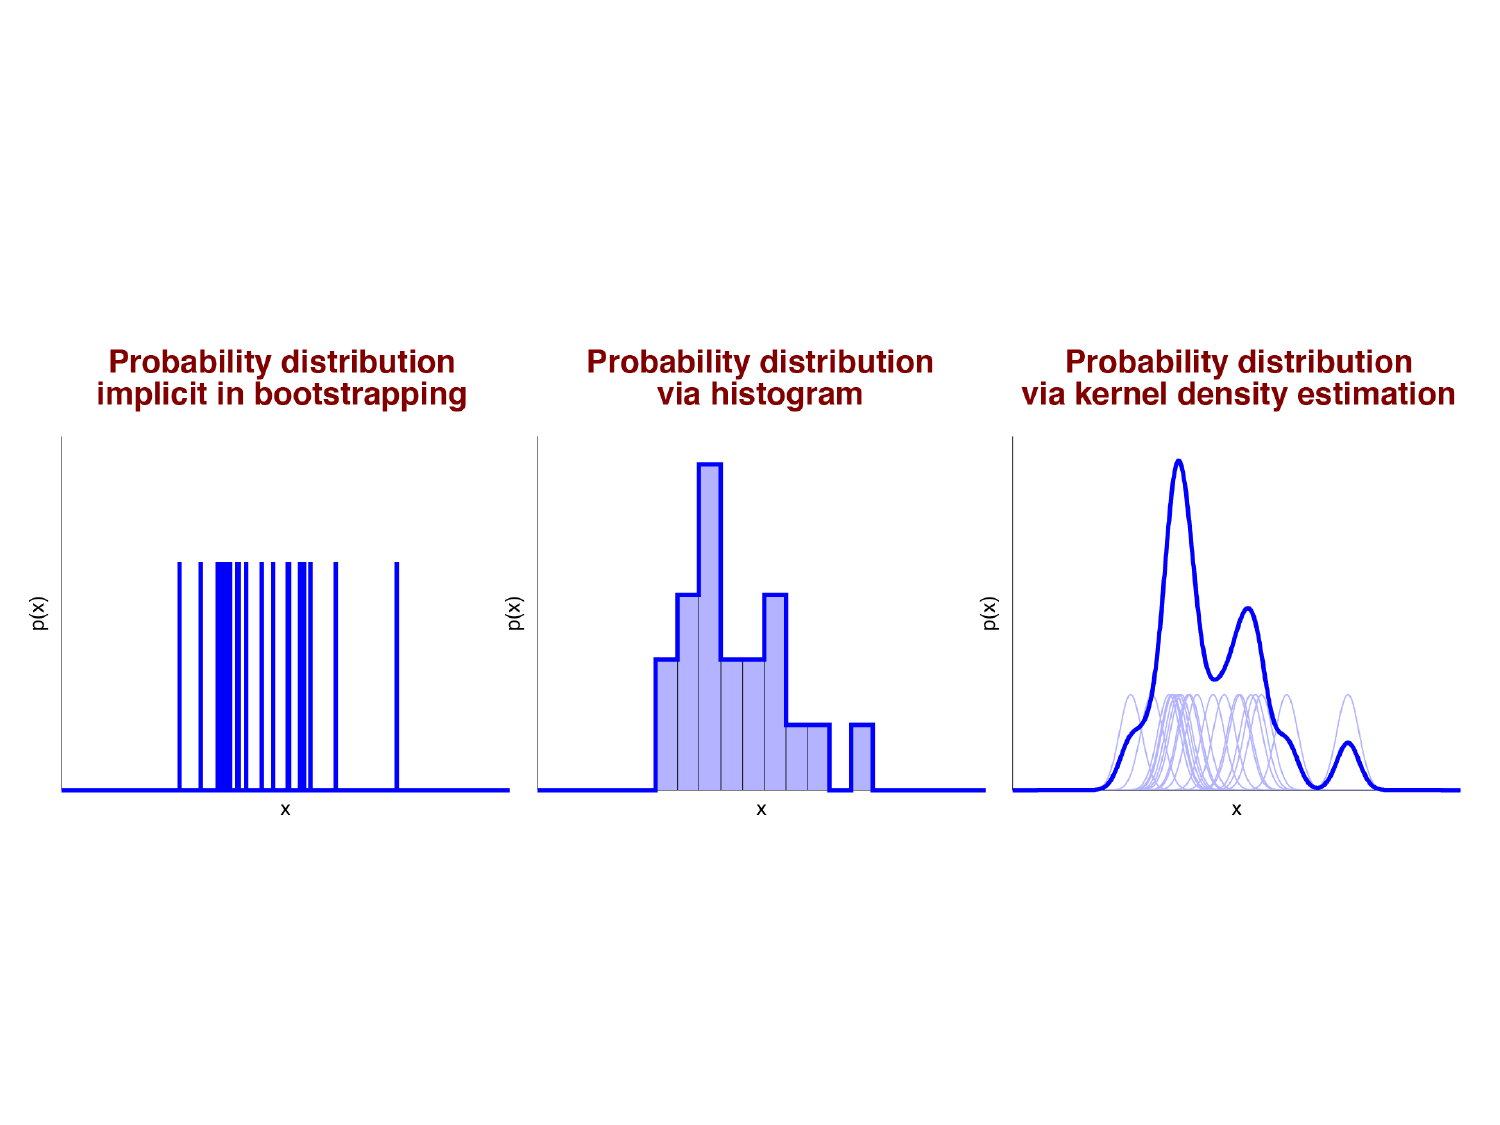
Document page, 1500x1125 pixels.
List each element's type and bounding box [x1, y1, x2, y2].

picture [12, 336, 1469, 826]
